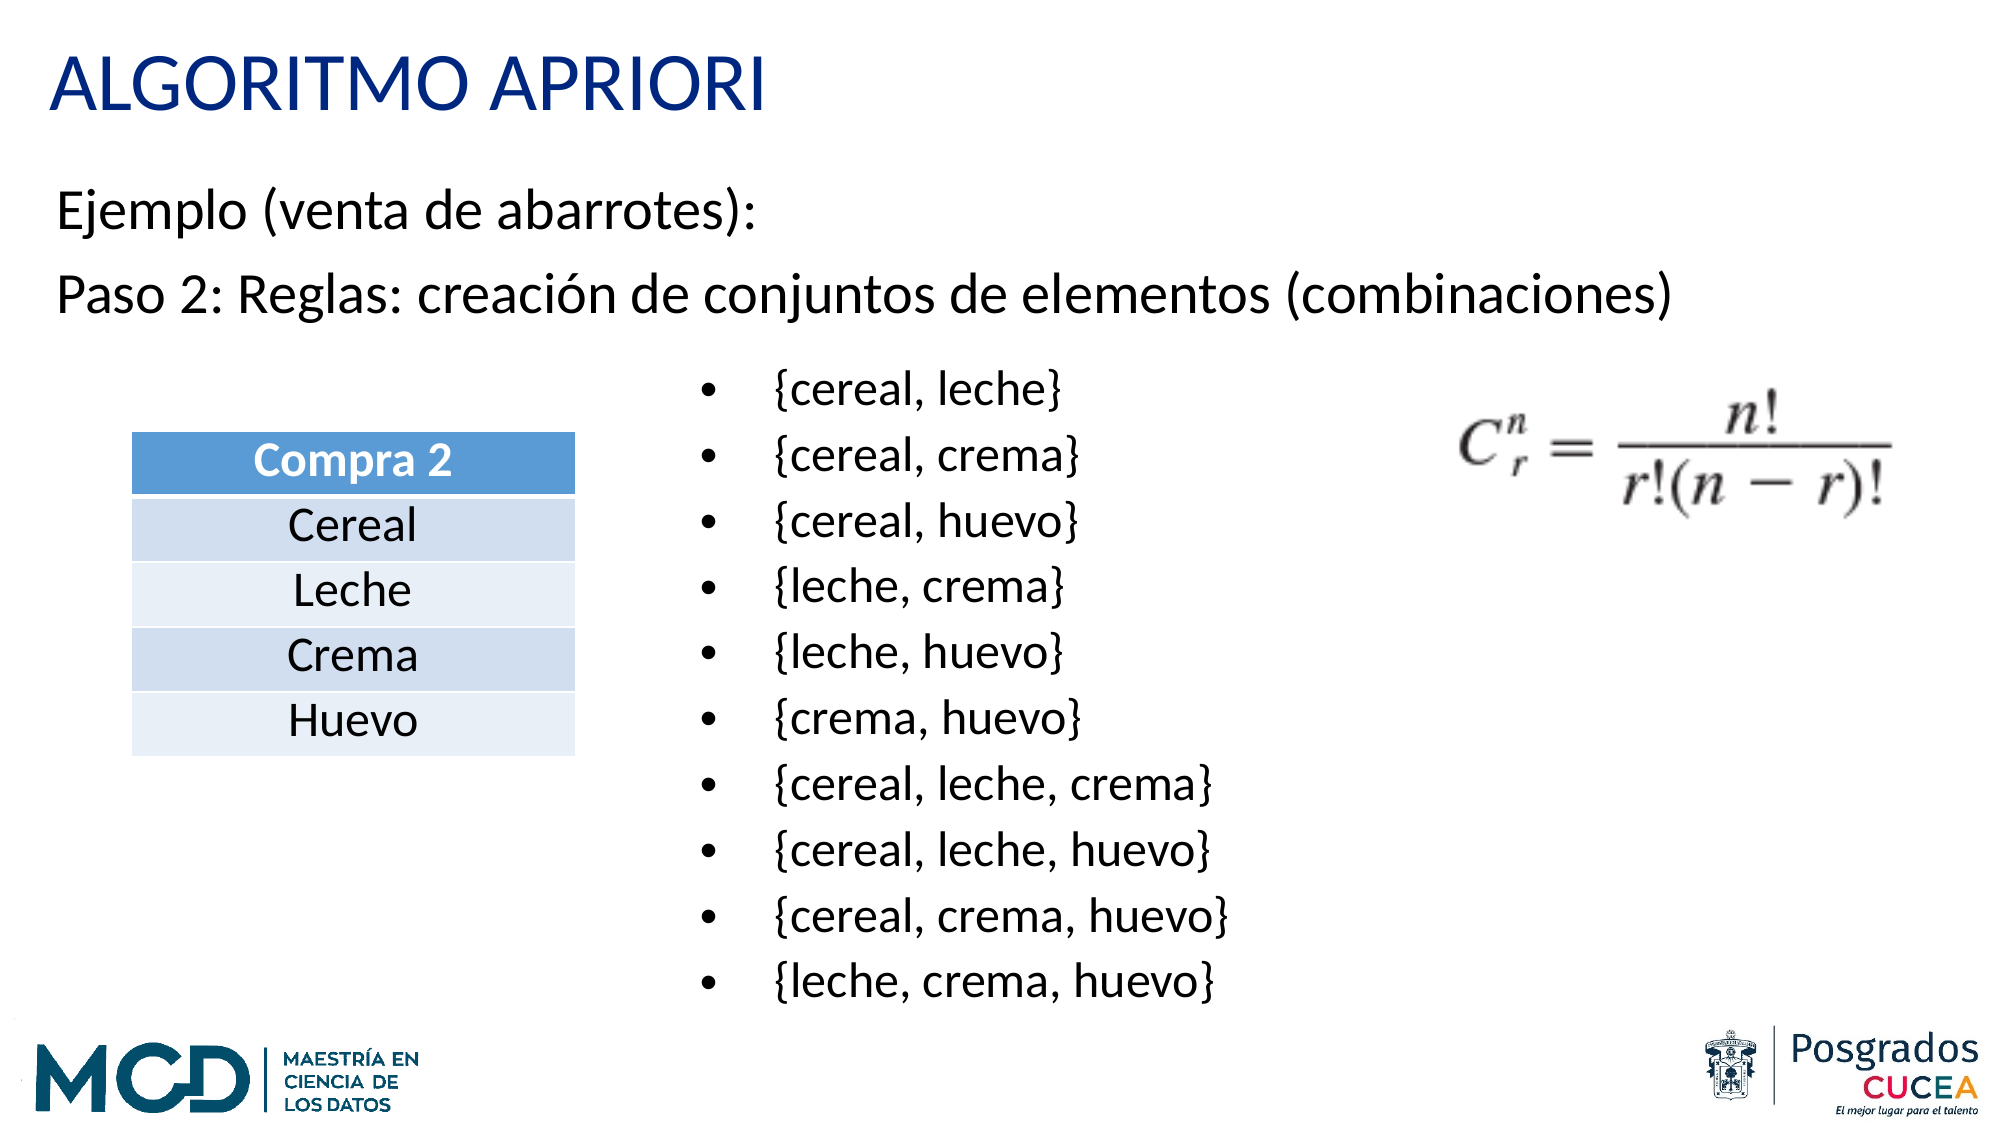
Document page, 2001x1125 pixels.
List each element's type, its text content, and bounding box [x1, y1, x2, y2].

table_cell Cereal [132, 499, 575, 561]
picture [1696, 1014, 1986, 1125]
picture [1424, 361, 1938, 576]
text_box {cereal, leche} {cereal, crema} {cereal, huevo} {leche, crema} {leche, huevo} {crema, huevo} {cereal, leche, crema} {cereal, leche, huevo} {cereal, crema, huevo} {leche, crema, huevo} [684, 361, 1597, 1063]
table_header Compra 2 [132, 432, 575, 494]
text_box Algoritmo Apriori [34, 10, 1760, 136]
table_cell Leche [132, 563, 575, 626]
table_cell Crema [132, 628, 575, 691]
table_cell Huevo [132, 693, 575, 756]
text_box Ejemplo (venta de abarrotes): Paso 2: Reglas: creación de conjuntos de elementos (combinaciones) [41, 171, 1959, 349]
picture [14, 1018, 438, 1121]
